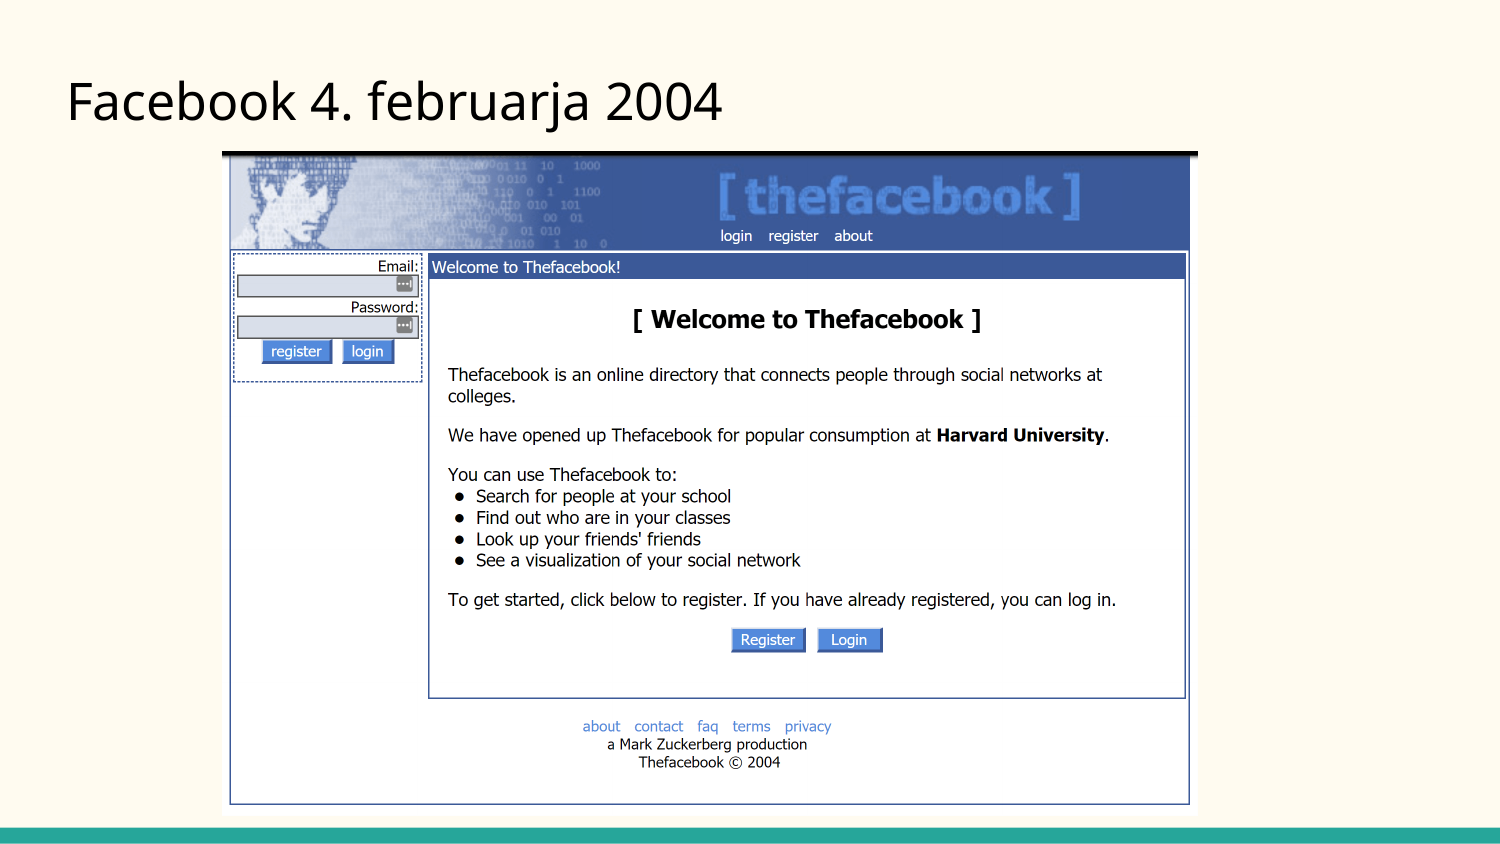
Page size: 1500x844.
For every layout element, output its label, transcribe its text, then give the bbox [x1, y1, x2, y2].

title Facebook 4. februarja 2004 [51, 50, 1449, 152]
picture [222, 150, 1198, 817]
